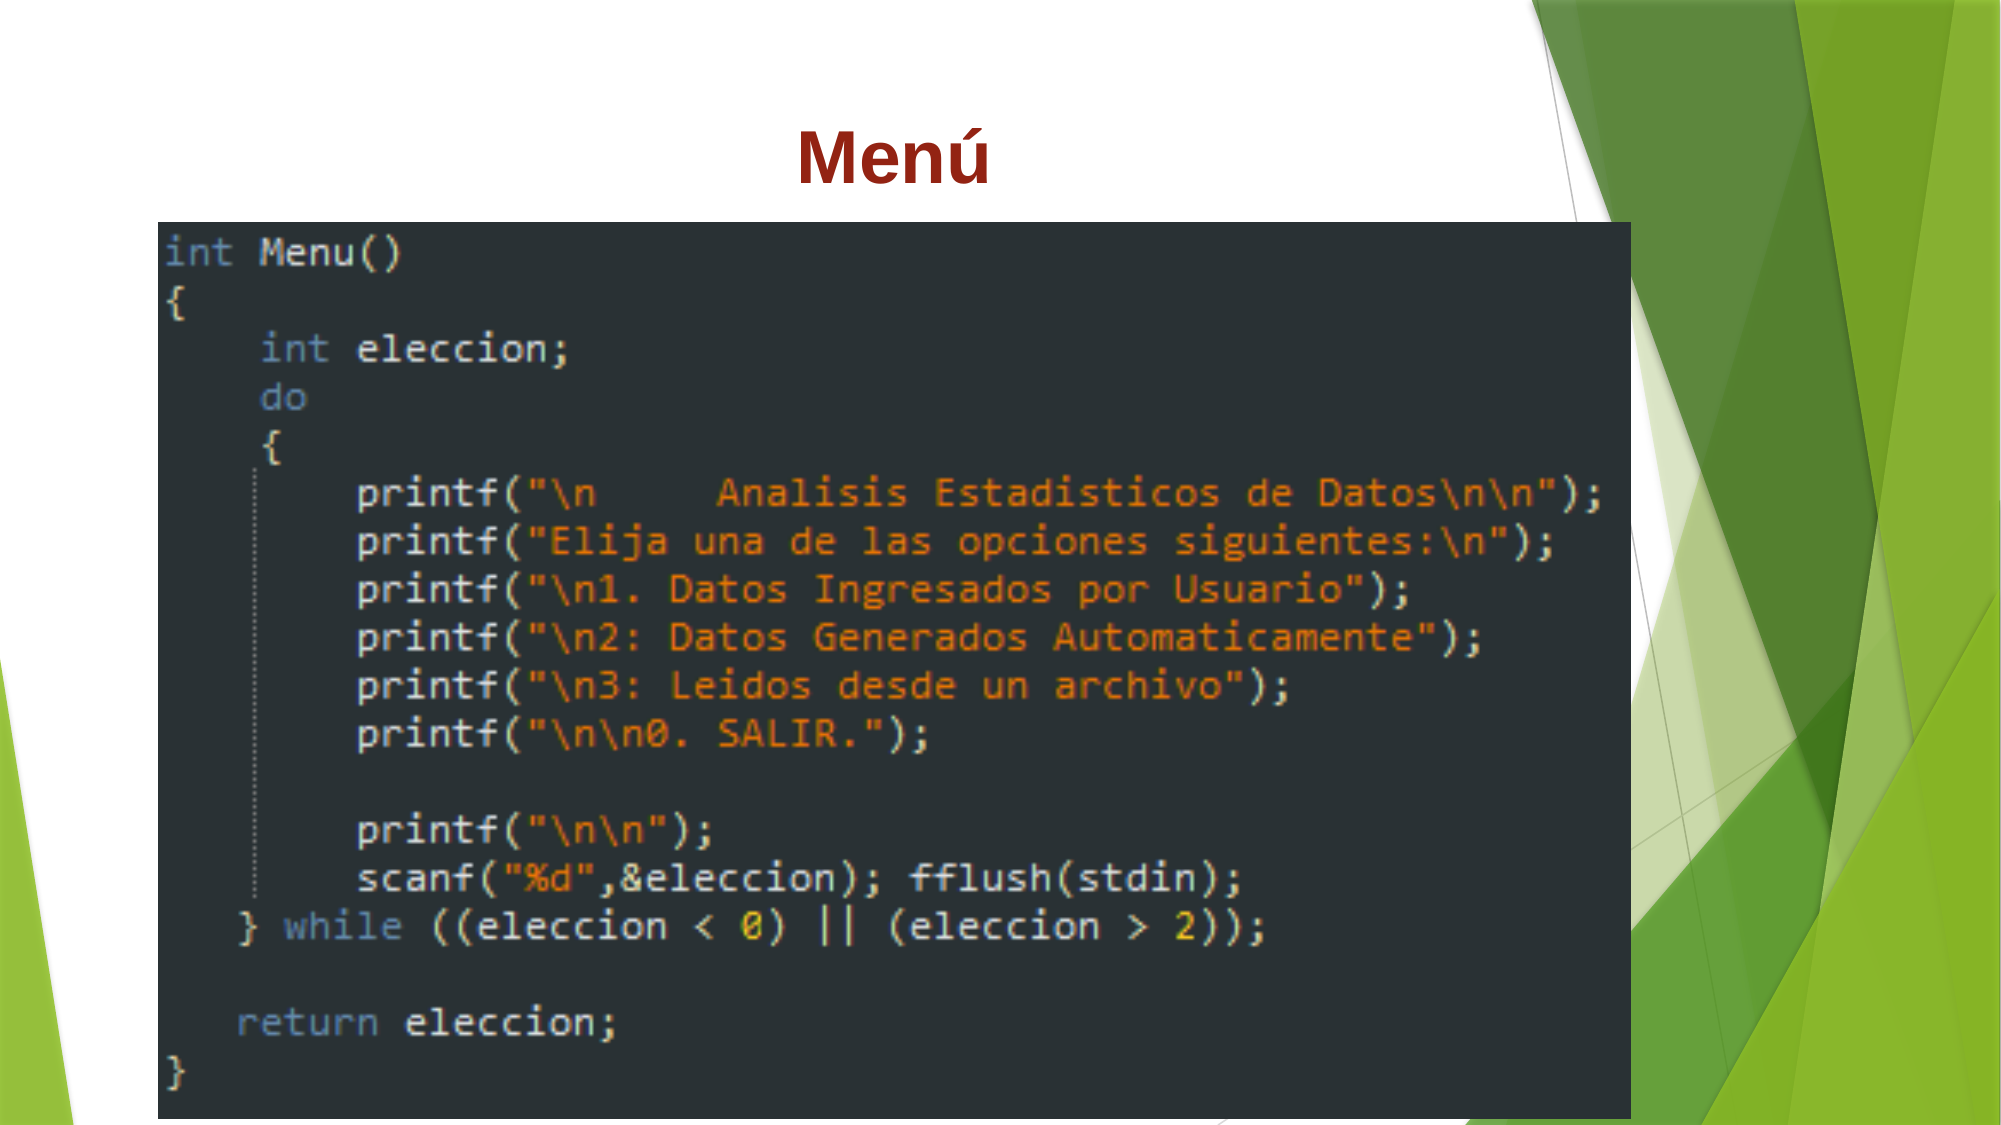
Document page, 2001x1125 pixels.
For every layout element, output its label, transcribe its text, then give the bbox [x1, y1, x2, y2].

title Menú [373, 101, 1416, 221]
picture [158, 222, 1631, 1119]
